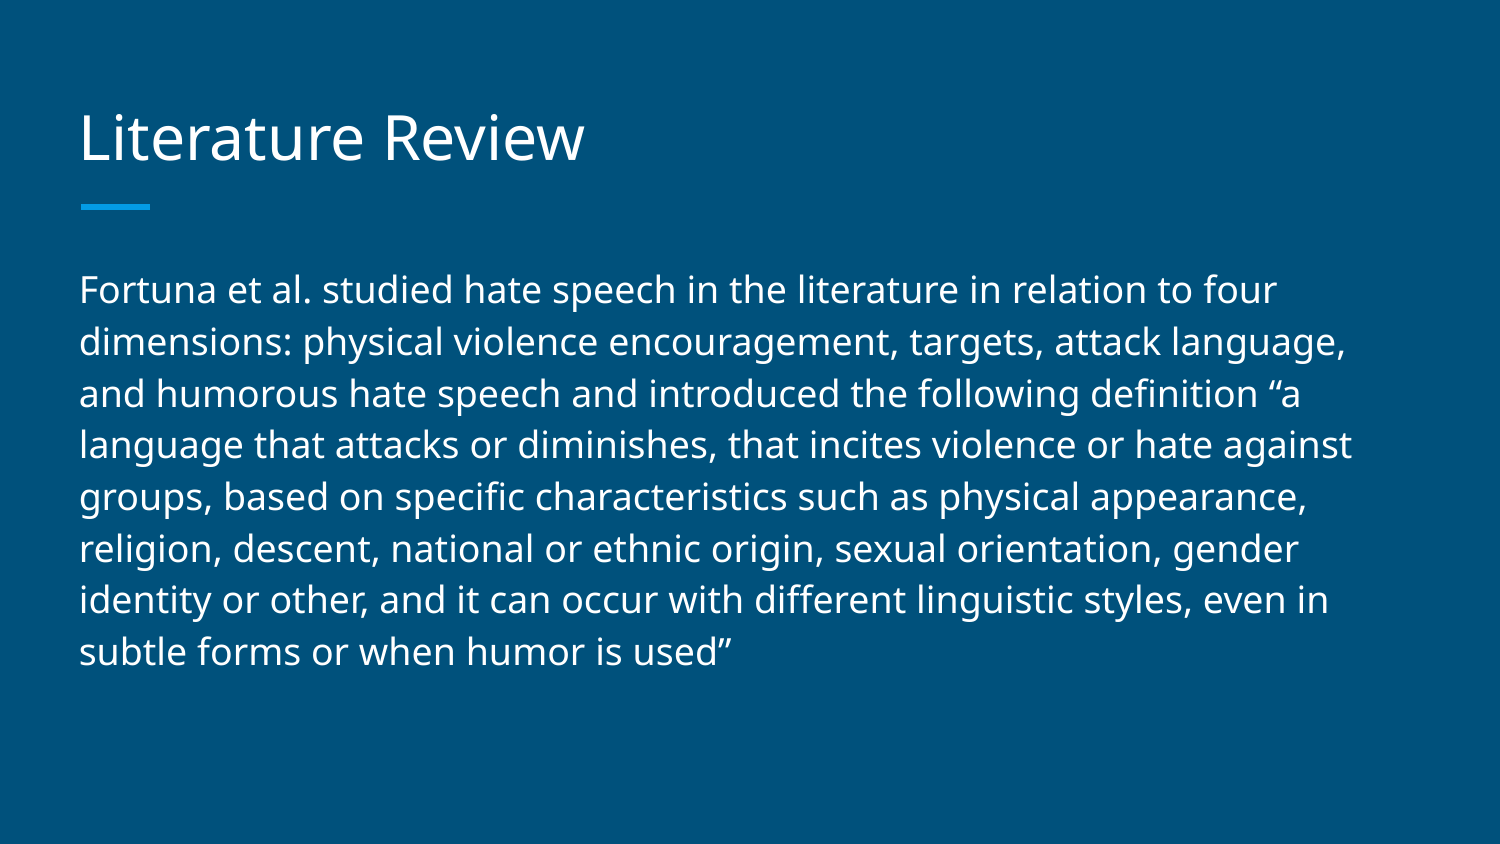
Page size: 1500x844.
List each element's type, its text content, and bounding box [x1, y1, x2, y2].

title Literature Review [63, 75, 1437, 188]
list Fortuna et al. studied hate speech in the literature in relation to four dimensions: physical violence encouragement, targets, attack language, and humorous hate speech and introduced the following definition “a language that attacks or diminishes, that incites violence or hate against groups, based on specific characteristics such as physical appearance, religion, descent, national or ethnic origin, sexual orientation, gender identity or other, and it can occur with different linguistic styles, even in subtle forms or when humor is used” [63, 244, 1437, 750]
